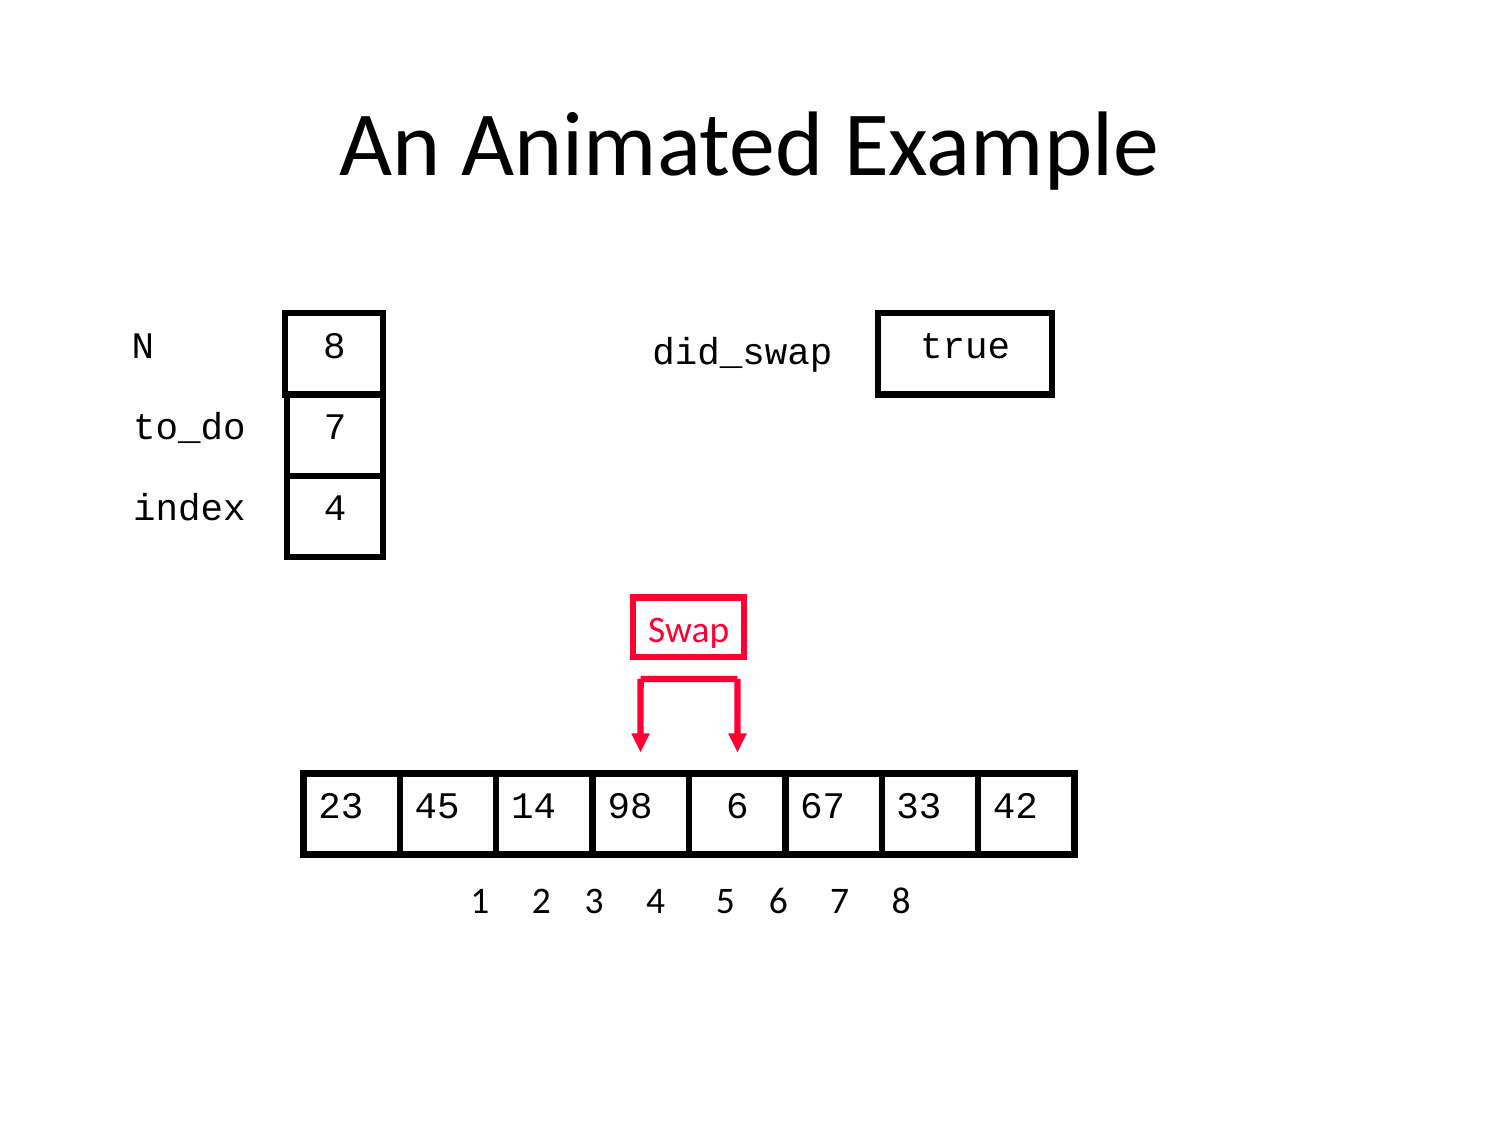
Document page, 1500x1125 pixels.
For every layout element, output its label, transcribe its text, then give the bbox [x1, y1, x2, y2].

text_box 6 [688, 773, 786, 855]
text_box index [118, 475, 261, 536]
text_box 8 [285, 313, 384, 395]
text_box did_swap [637, 319, 877, 380]
text_box 45 [400, 773, 497, 855]
text_box 33 [881, 773, 978, 855]
text_box 1 2 3 4 5 6 7 8 [455, 868, 927, 928]
text_box 7 [286, 395, 384, 475]
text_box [640, 678, 738, 753]
text_box 42 [978, 773, 1075, 855]
text_box 14 [497, 773, 592, 855]
text_box Swap [633, 597, 745, 658]
text_box 98 [592, 773, 688, 855]
text_box 67 [786, 773, 881, 855]
text_box true [877, 313, 1053, 395]
text_box to_do [118, 394, 261, 455]
text_box N [116, 313, 260, 373]
text_box 23 [303, 773, 400, 855]
text_box 4 [286, 475, 384, 557]
title An Animated Example [75, 45, 1425, 233]
